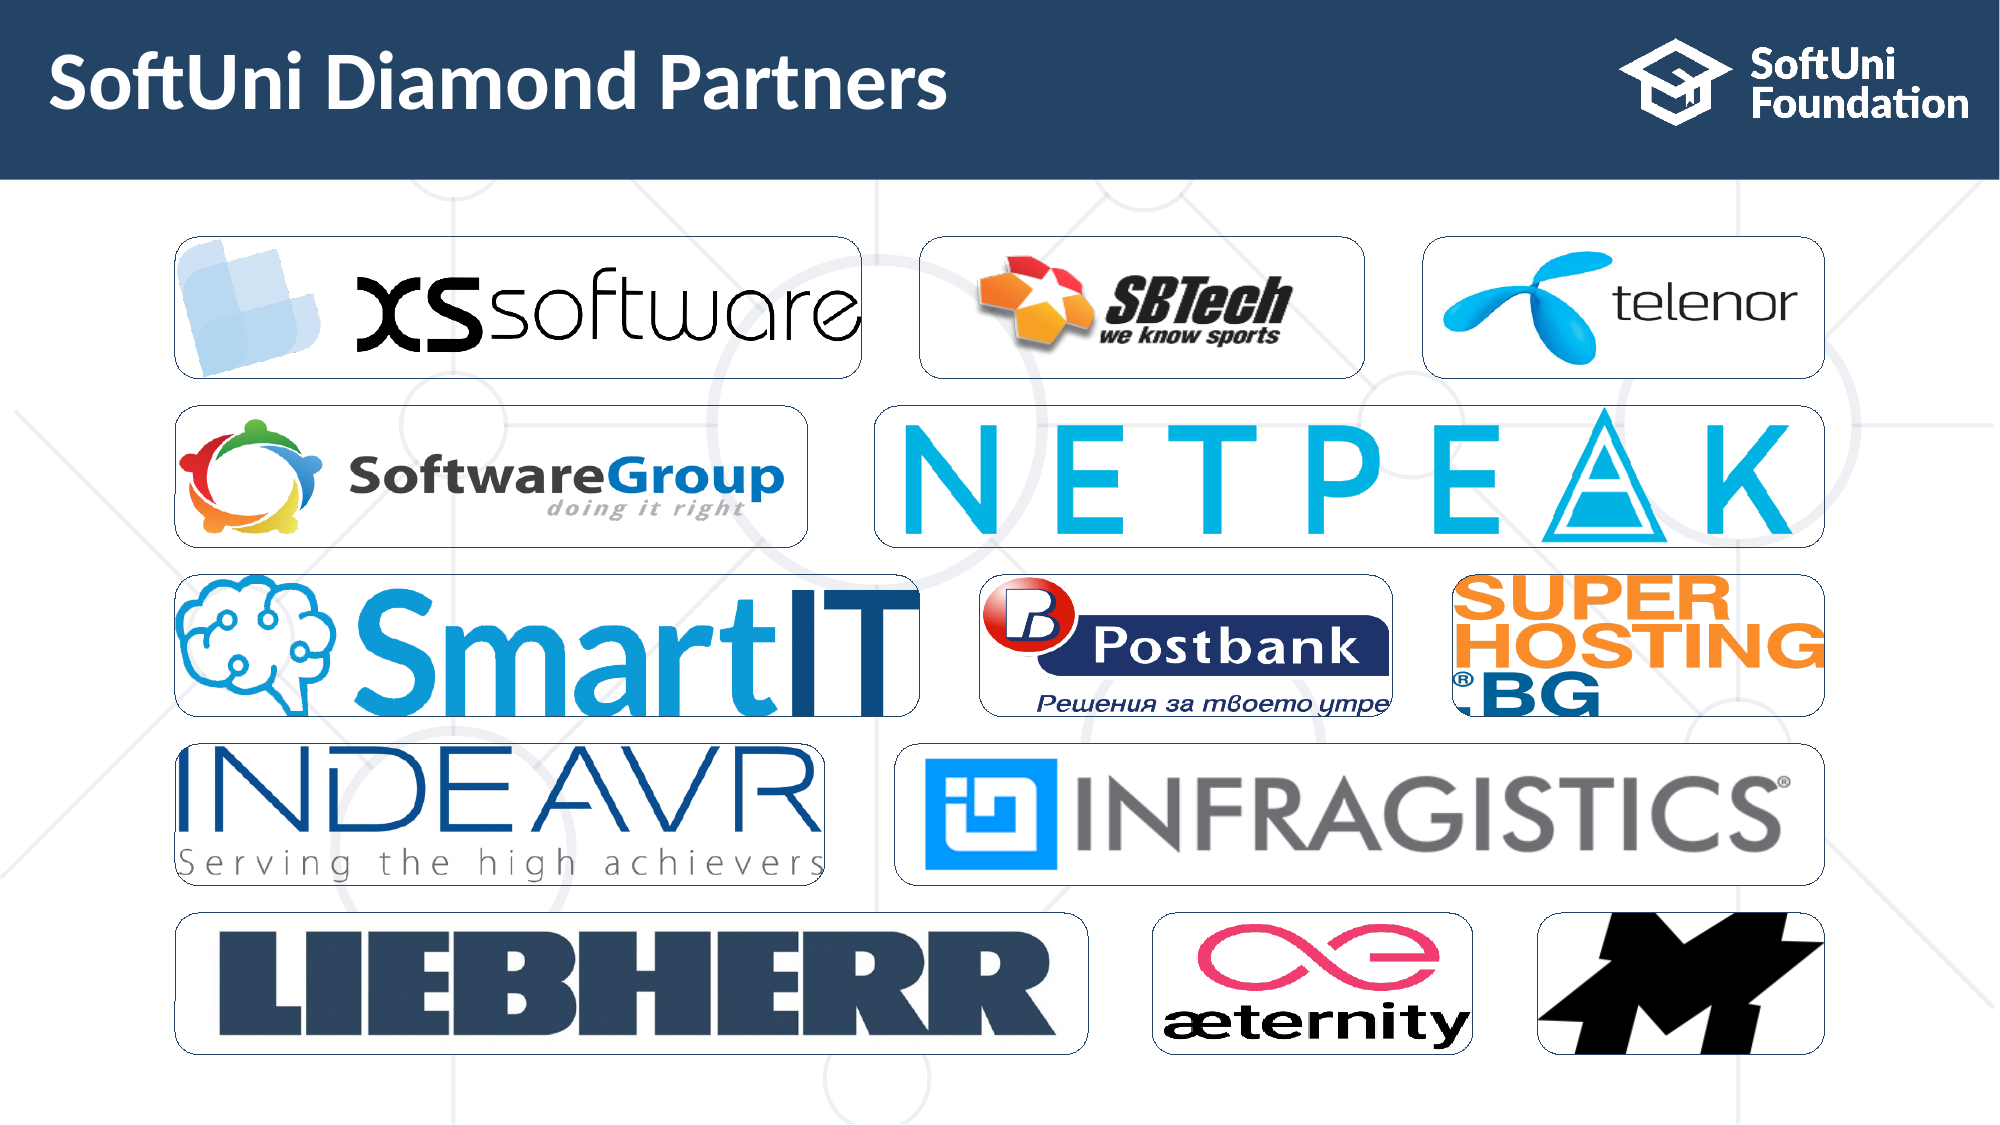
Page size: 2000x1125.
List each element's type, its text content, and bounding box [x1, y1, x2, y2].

picture [264, 614, 273, 625]
picture [595, 678, 625, 702]
picture [174, 912, 1089, 1055]
picture [184, 585, 329, 710]
picture [979, 574, 1393, 717]
picture [174, 574, 287, 717]
picture [1151, 912, 1474, 1055]
picture [174, 405, 809, 548]
picture [466, 642, 495, 717]
picture [1537, 912, 1825, 1055]
picture [516, 642, 545, 717]
title SoftUni Diamond Partners [31, 16, 1591, 162]
picture [1451, 574, 1825, 717]
picture [174, 236, 862, 379]
picture [611, 706, 633, 717]
picture [894, 743, 1825, 886]
picture [1618, 38, 1968, 126]
picture [919, 236, 1365, 379]
picture [295, 647, 305, 656]
picture [263, 574, 920, 717]
picture [873, 405, 1825, 548]
picture [174, 743, 826, 886]
picture [233, 661, 243, 670]
picture [1422, 236, 1825, 379]
picture [223, 615, 232, 625]
